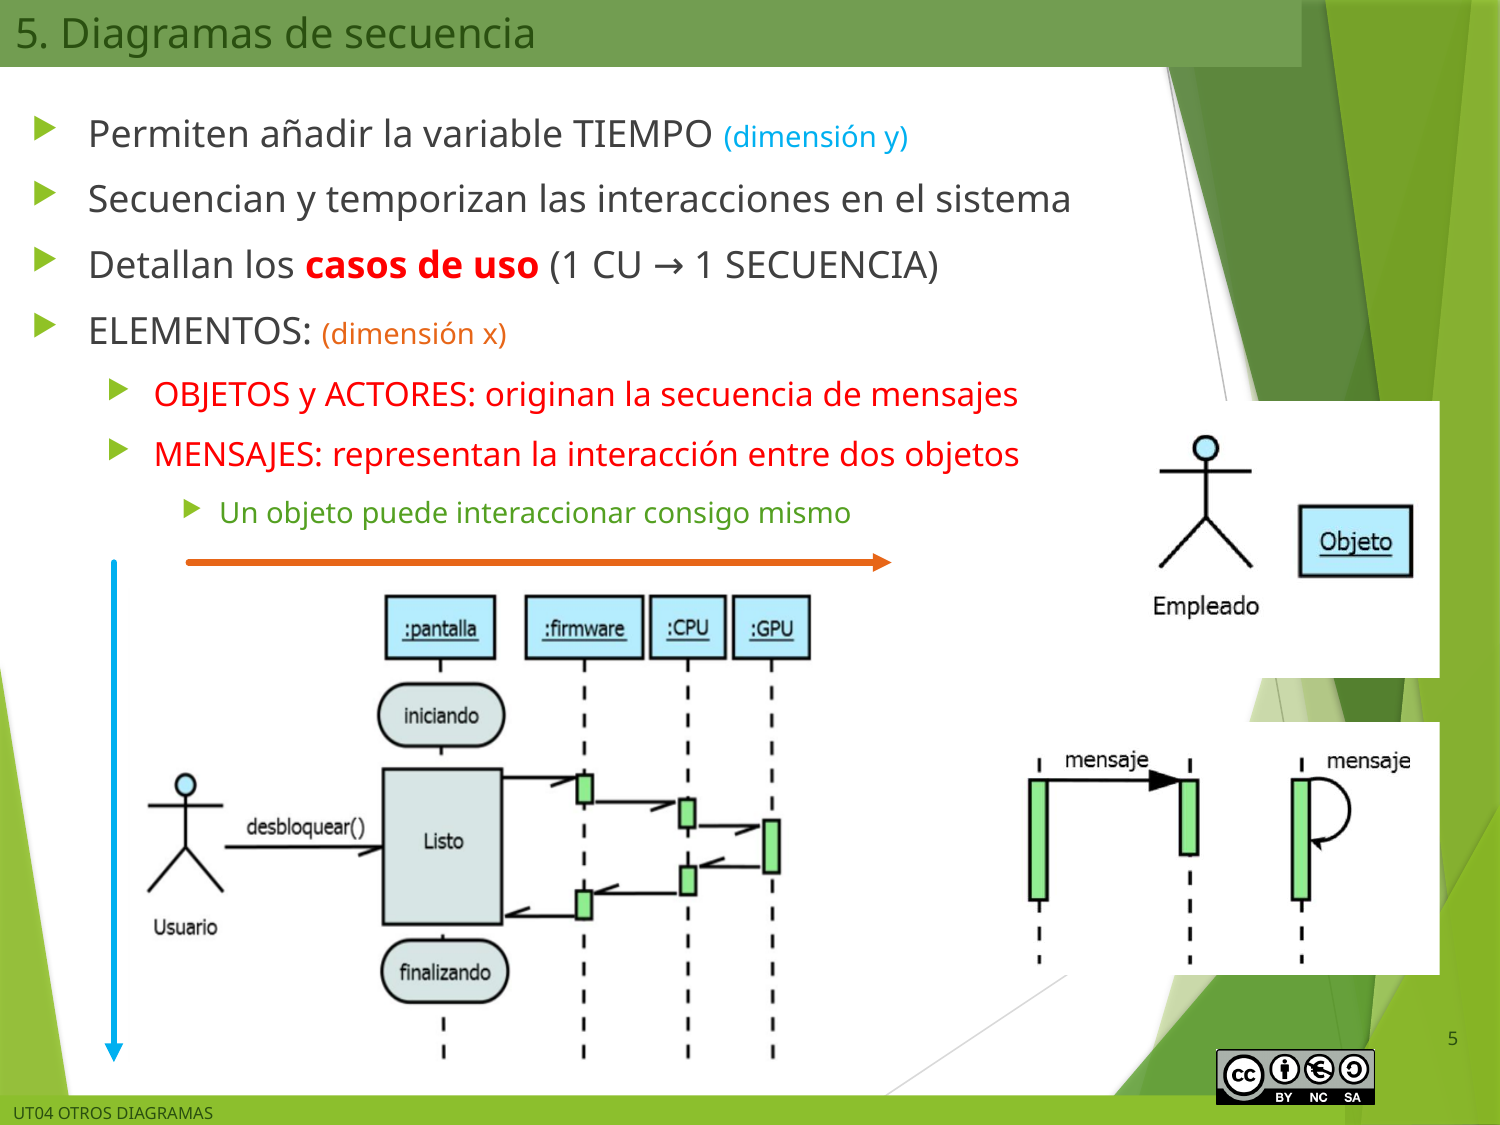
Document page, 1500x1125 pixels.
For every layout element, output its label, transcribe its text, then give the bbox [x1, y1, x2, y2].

picture [1116, 400, 1441, 678]
picture [1216, 1082, 1375, 1105]
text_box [113, 561, 893, 1063]
slide_number 5 [1445, 1009, 1474, 1070]
title 5. Diagramas de secuencia [0, 0, 1302, 67]
list Permiten añadir la variable TIEMPO (dimensión y) Secuencian y temporizan las interacciones en el sistema Detallan los casos de uso (1 CU → 1 SECUENCIA) ELEMENTOS: (dimensión x) OBJETOS y ACTORES: originan la secuencia de mensajes MENSAJES: representan la interacción entre dos objetos Un objeto puede interaccionar consigo mismo [16, 101, 1445, 1082]
picture [1010, 722, 1441, 975]
